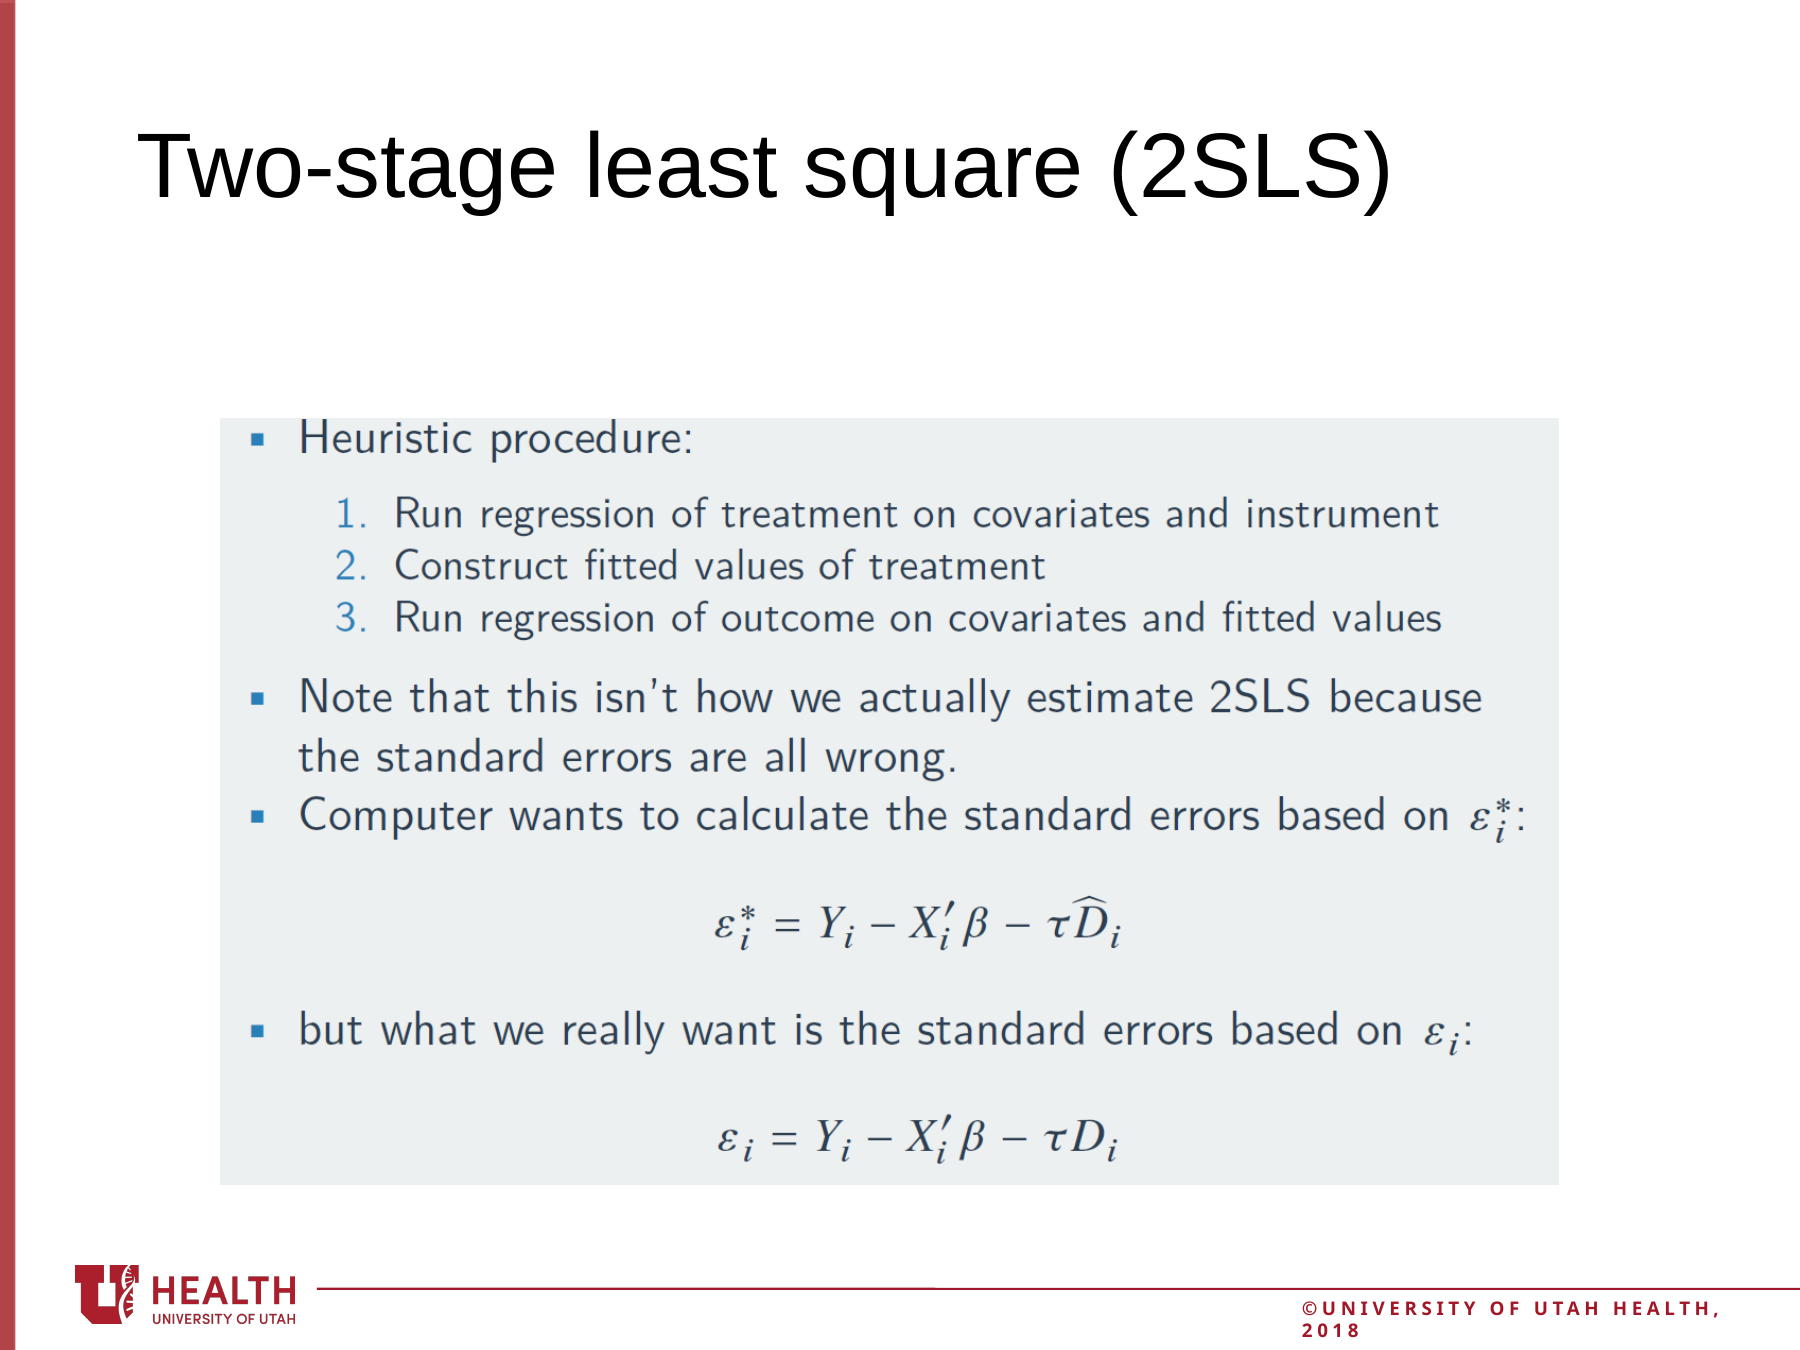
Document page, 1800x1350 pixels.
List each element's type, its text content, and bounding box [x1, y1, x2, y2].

picture [75, 1265, 295, 1324]
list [219, 418, 1559, 1186]
title Two-stage least square (2SLS) [135, 113, 1710, 222]
